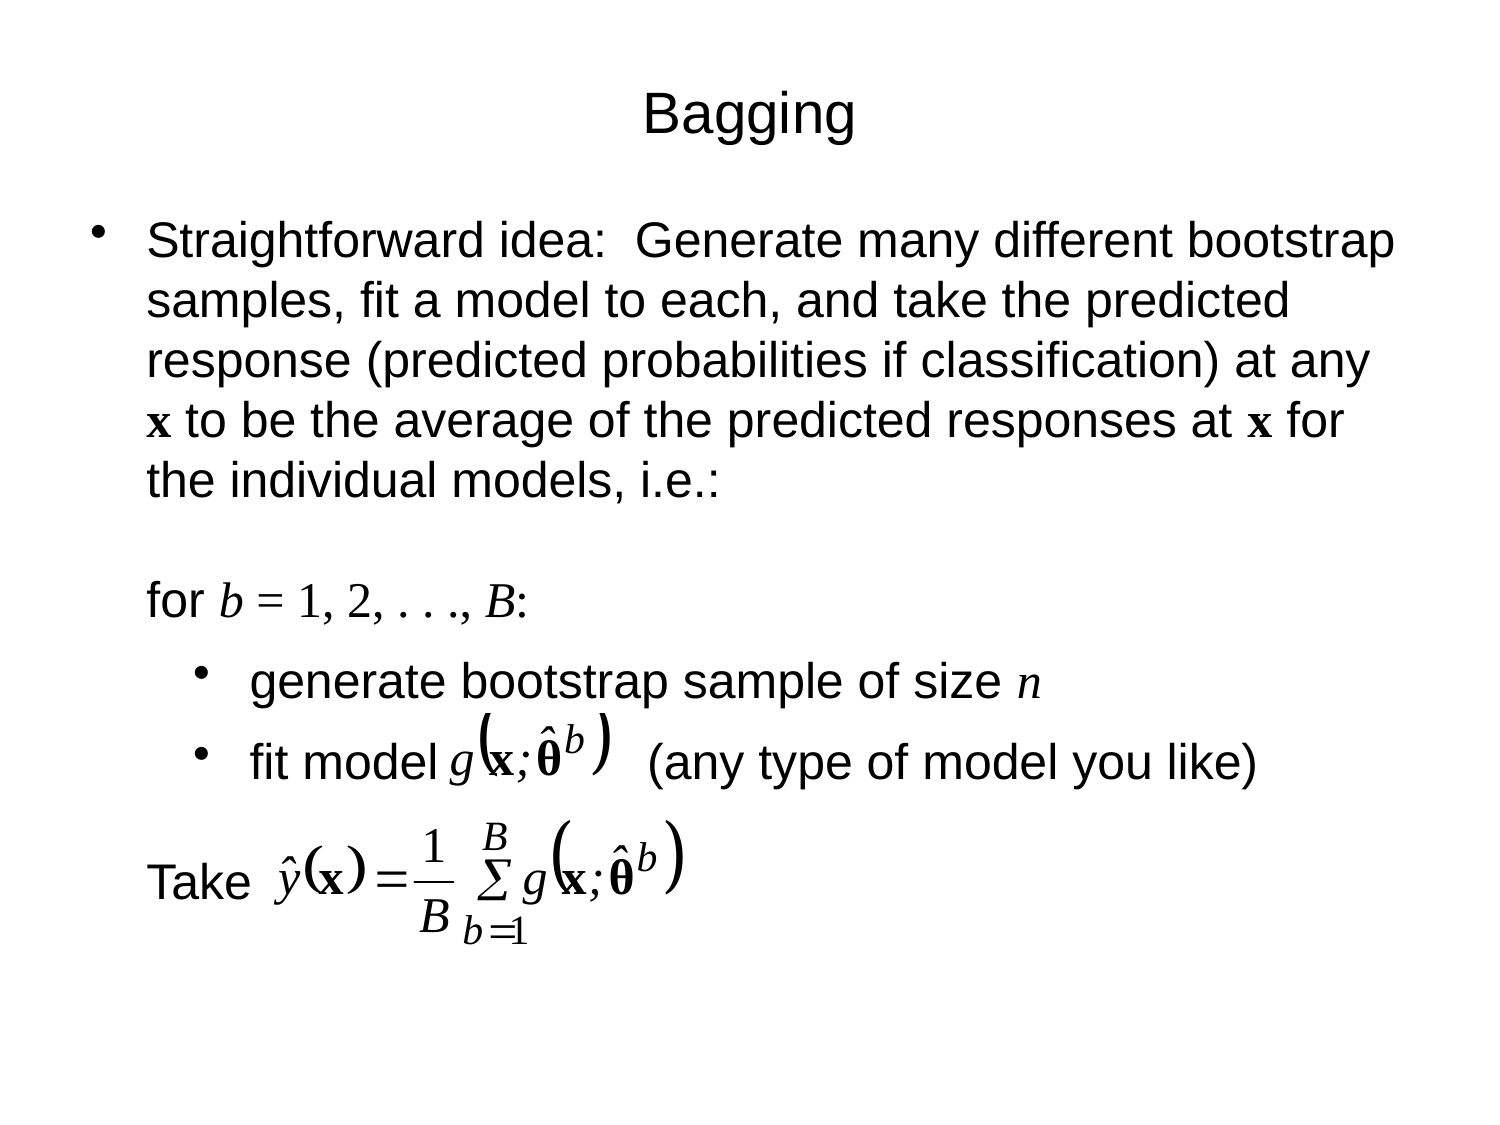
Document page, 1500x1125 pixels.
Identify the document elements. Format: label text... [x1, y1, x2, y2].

list Straightforward idea: Generate many different bootstrap samples, fit a model to each, and take the predicted response (predicted probabilities if classification) at any x to be the average of the predicted responses at x for the individual models, i.e.: for b = 1, 2, . . ., B: generate bootstrap sample of size n fit model (any type of model you like) Take [74, 199, 1426, 1051]
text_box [439, 712, 612, 797]
title Bagging [74, 44, 1426, 176]
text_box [265, 806, 683, 957]
